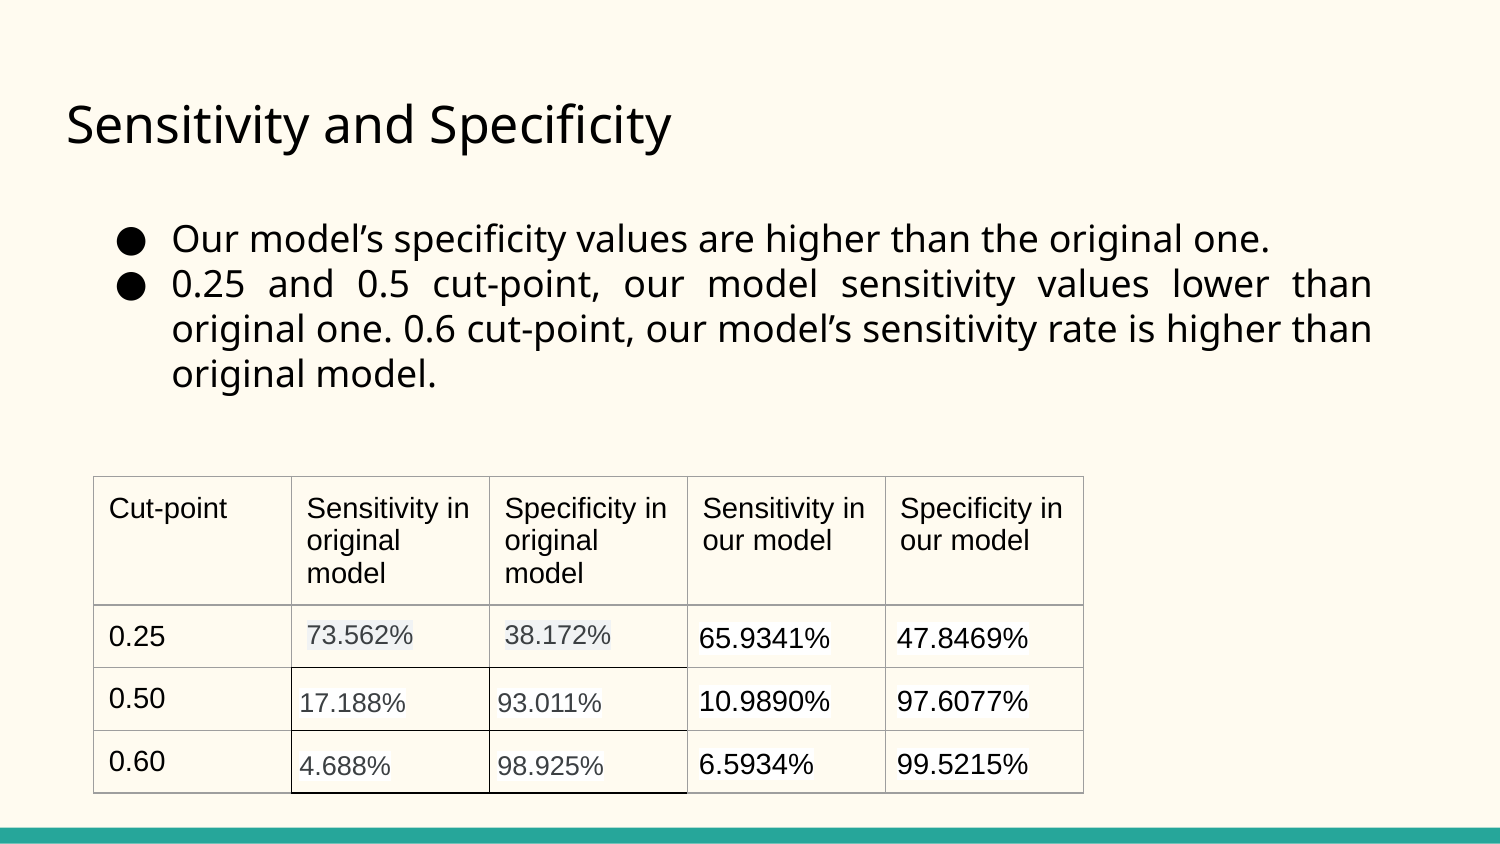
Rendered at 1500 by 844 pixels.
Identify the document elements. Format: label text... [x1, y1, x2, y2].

table_header Cut-point [94, 477, 291, 604]
table_cell 73.562% [292, 606, 489, 667]
table_header Sensitivity in original model [292, 477, 489, 604]
table_cell 47.8469% [886, 606, 1083, 667]
table_header Specificity in original model [490, 477, 687, 604]
table_header Sensitivity in our model [688, 477, 885, 604]
table_cell 0.60 [94, 731, 291, 792]
title Sensitivity and Specificity [51, 72, 1449, 174]
table_cell 4.688% [292, 731, 489, 792]
table_cell 6.5934% [688, 731, 885, 792]
table_cell 0.25 [94, 606, 291, 667]
table_cell 99.5215% [886, 731, 1083, 792]
table_cell 93.011% [490, 668, 687, 730]
table_cell 97.6077% [886, 668, 1083, 730]
table_cell 65.9341% [688, 606, 885, 667]
table_cell 10.9890% [688, 668, 885, 730]
table_header Specificity in our model [886, 477, 1083, 604]
table_cell 17.188% [292, 668, 489, 730]
table_cell 98.925% [490, 731, 687, 792]
table_cell 38.172% [490, 606, 687, 667]
text_box Our model’s specificity values are higher than the original one. 0.25 and 0.5 cut-point, our model sensitivity values lower than original one. 0.6 cut-point, our model’s sensitivity rate is higher than original model. [81, 199, 1389, 324]
table_cell 0.50 [94, 668, 291, 730]
